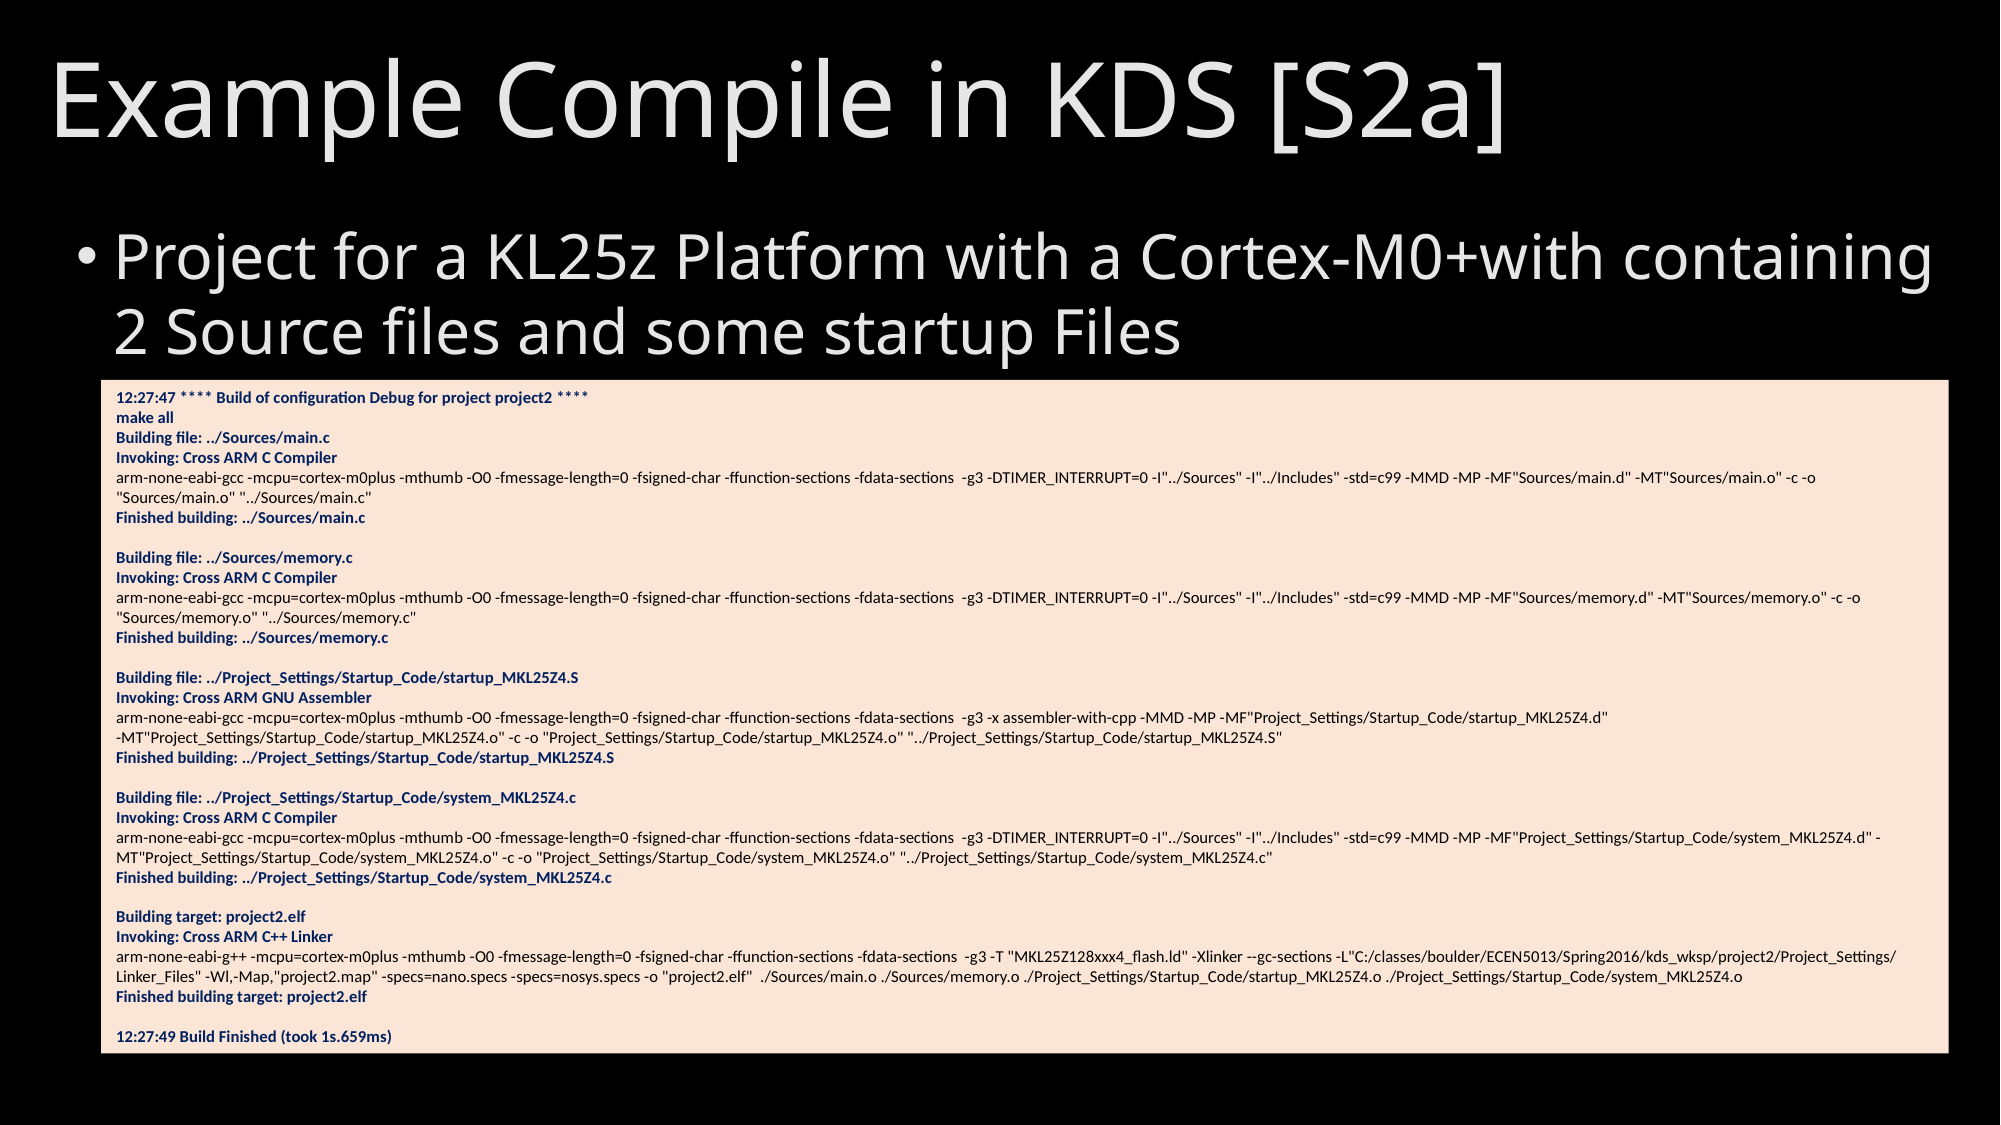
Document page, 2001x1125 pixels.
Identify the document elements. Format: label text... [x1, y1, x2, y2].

title Example Compile in KDS [S2a] [32, 31, 1966, 177]
text_box Project for a KL25z Platform with a Cortex-M0+with containing 2 Source files and some startup Files [61, 210, 1966, 375]
text_box 12:27:47 **** Build of configuration Debug for project project2 **** make all Building file: ../Sources/main.c Invoking: Cross ARM C Compiler arm-none-eabi-gcc -mcpu=cortex-m0plus -mthumb -O0 -fmessage-length=0 -fsigned-char -ffunction-sections -fdata-sections -g3 -DTIMER_INTERRUPT=0 -I"../Sources" -I"../Includes" -std=c99 -MMD -MP -MF"Sources/main.d" -MT"Sources/main.o" -c -o "Sources/main.o" "../Sources/main.c" Finished building: ../Sources/main.c Building file: ../Sources/memory.c Invoking: Cross ARM C Compiler arm-none-eabi-gcc -mcpu=cortex-m0plus -mthumb -O0 -fmessage-length=0 -fsigned-char -ffunction-sections -fdata-sections -g3 -DTIMER_INTERRUPT=0 -I"../Sources" -I"../Includes" -std=c99 -MMD -MP -MF"Sources/memory.d" -MT"Sources/memory.o" -c -o "Sources/memory.o" "../Sources/memory.c" Finished building: ../Sources/memory.c Building file: ../Project_Settings/Startup_Code/startup_MKL25Z4.S Invoking: Cross ARM GNU Assembler arm-none-eabi-gcc -mcpu=cortex-m0plus -mthumb -O0 -fmessage-length=0 -fsigned-char -ffunction-sections -fdata-sections -g3 -x assembler-with-cpp -MMD -MP -MF"Project_Settings/Startup_Code/startup_MKL25Z4.d" -MT"Project_Settings/Startup_Code/startup_MKL25Z4.o" -c -o "Project_Settings/Startup_Code/startup_MKL25Z4.o" "../Project_Settings/Startup_Code/startup_MKL25Z4.S" Finished building: ../Project_Settings/Startup_Code/startup_MKL25Z4.S Building file: ../Project_Settings/Startup_Code/system_MKL25Z4.c Invoking: Cross ARM C Compiler arm-none-eabi-gcc -mcpu=cortex-m0plus -mthumb -O0 -fmessage-length=0 -fsigned-char -ffunction-sections -fdata-sections -g3 -DTIMER_INTERRUPT=0 -I"../Sources" -I"../Includes" -std=c99 -MMD -MP -MF"Project_Settings/Startup_Code/system_MKL25Z4.d" -MT"Project_Settings/Startup_Code/system_MKL25Z4.o" -c -o "Project_Settings/Startup_Code/system_MKL25Z4.o" "../Project_Settings/Startup_Code/system_MKL25Z4.c" Finished building: ../Project_Settings/Startup_Code/system_MKL25Z4.c Building target: project2.elf Invoking: Cross ARM C++ Linker arm-none-eabi-g++ -mcpu=cortex-m0plus -mthumb -O0 -fmessage-length=0 -fsigned-char -ffunction-sections -fdata-sections -g3 -T "MKL25Z128xxx4_flash.ld" -Xlinker --gc-sections -L"C:/classes/boulder/ECEN5013/Spring2016/kds_wksp/project2/Project_Settings/Linker_Files" -Wl,-Map,"project2.map" -specs=nano.specs -specs=nosys.specs -o "project2.elf" ./Sources/main.o ./Sources/memory.o ./Project_Settings/Startup_Code/startup_MKL25Z4.o ./Project_Settings/Startup_Code/system_MKL25Z4.o Finished building target: project2.elf 12:27:49 Build Finished (took 1s.659ms) [101, 379, 1949, 1054]
